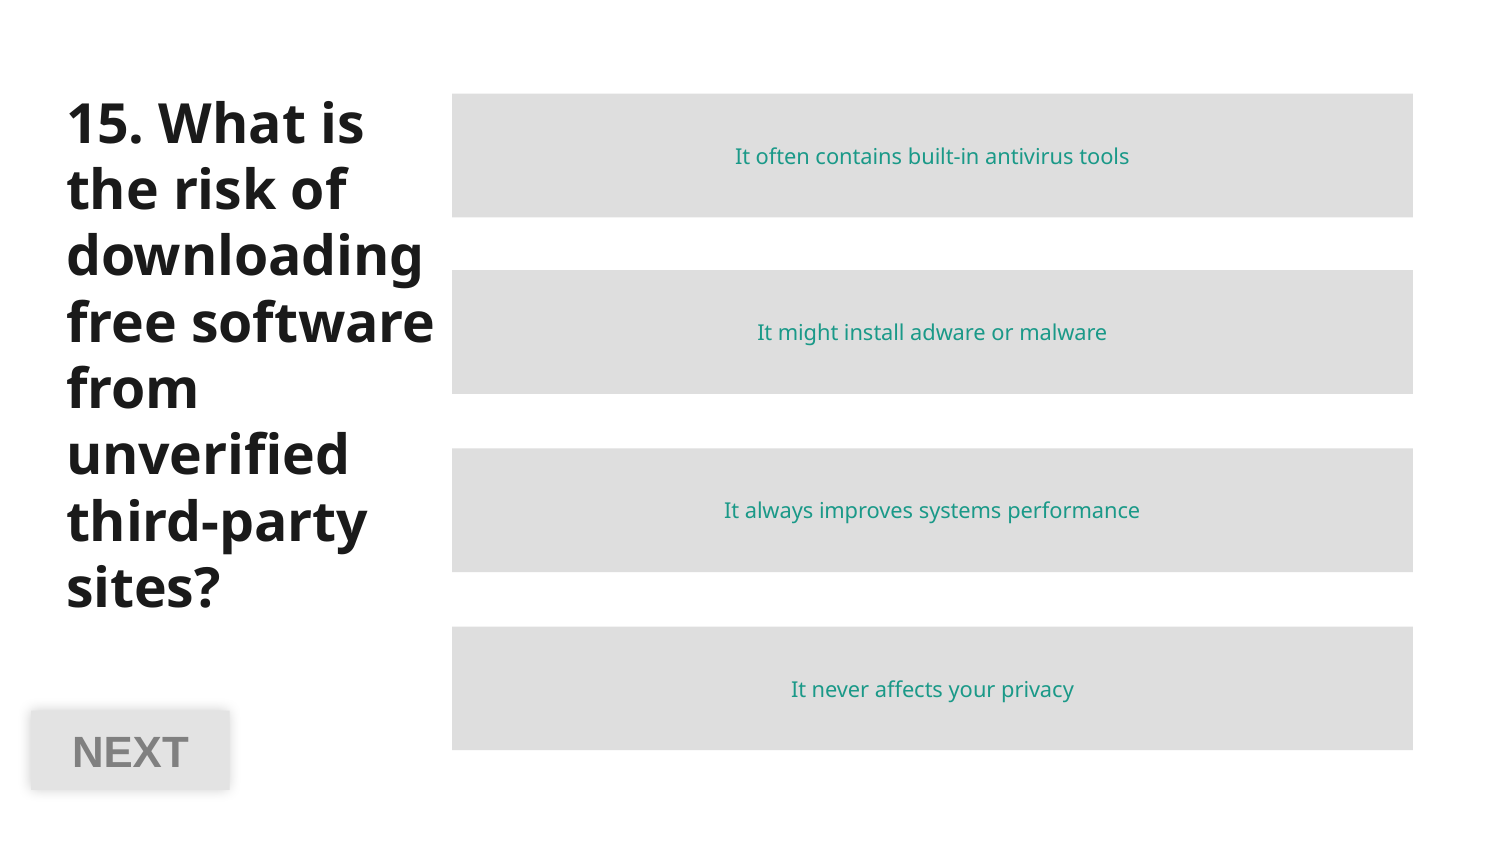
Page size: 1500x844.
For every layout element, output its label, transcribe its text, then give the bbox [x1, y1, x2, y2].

title 15. What is the risk of downloading free software from unverified third-party sites? [51, 72, 453, 674]
text_box NEXT [29, 709, 232, 792]
text_box It always improves systems performance [450, 446, 1415, 574]
text_box It never affects your privacy [450, 624, 1415, 752]
text_box It might install adware or malware [450, 268, 1415, 396]
text_box It often contains built-in antivirus tools [450, 92, 1415, 220]
